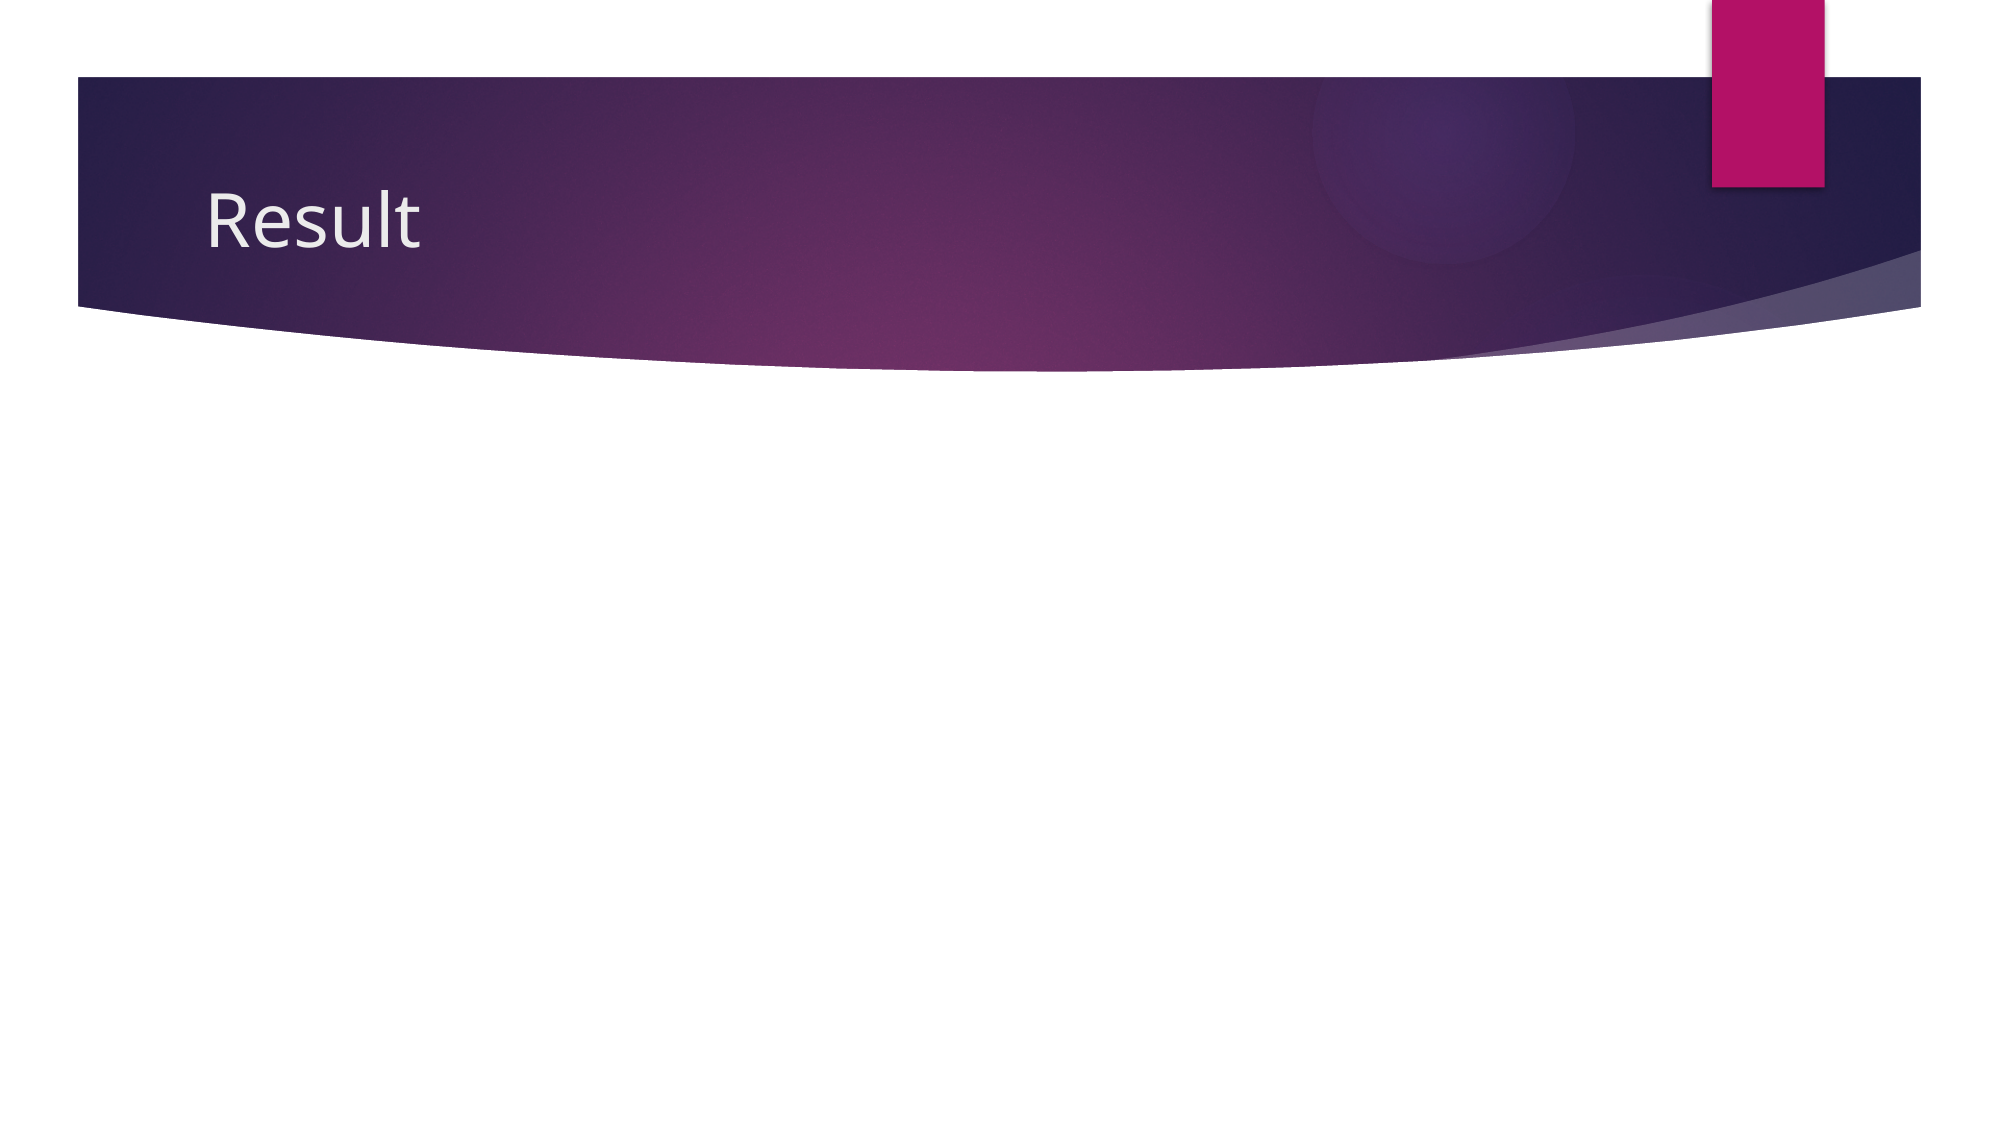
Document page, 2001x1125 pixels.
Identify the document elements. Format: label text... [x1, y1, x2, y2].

title Result [189, 159, 1627, 276]
